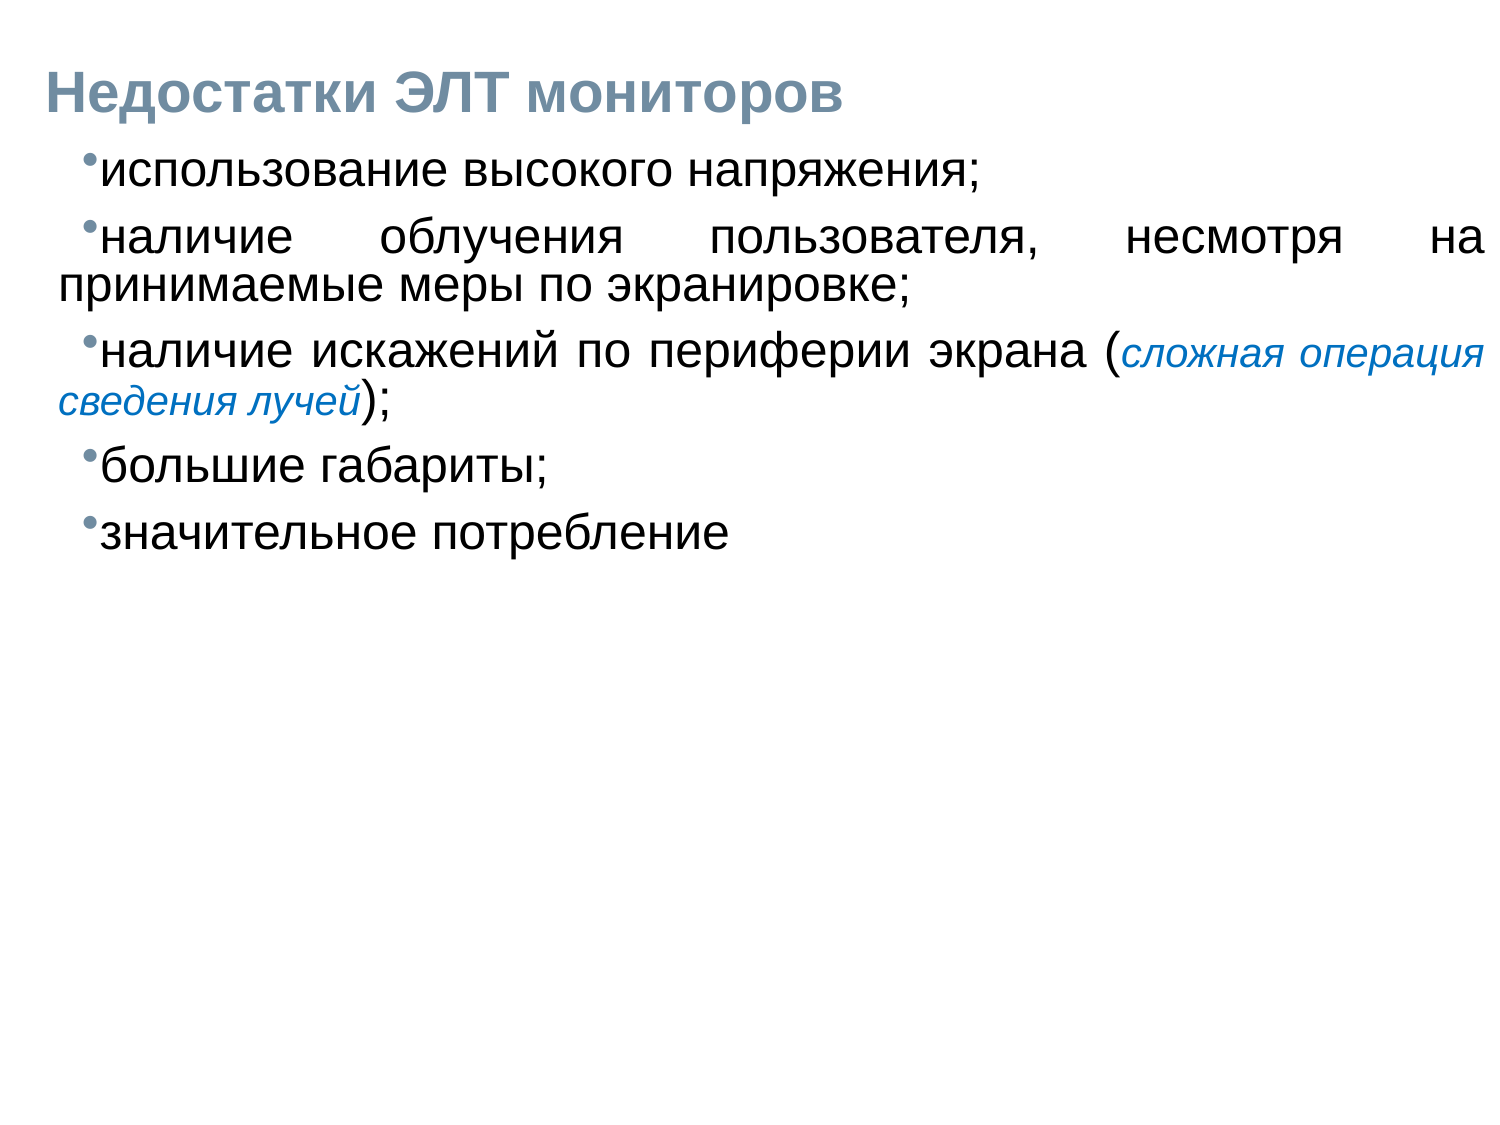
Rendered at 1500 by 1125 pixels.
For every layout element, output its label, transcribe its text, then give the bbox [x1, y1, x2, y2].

list использование высокого напряжения; наличие облучения пользователя, несмотря на принимаемые меры по экранировке; наличие искажений по периферии экрана (сложная операция сведения лучей); большие габариты; значительное потребление [0, 140, 1500, 1125]
title Недостатки ЭЛТ мониторов [0, 46, 1350, 131]
